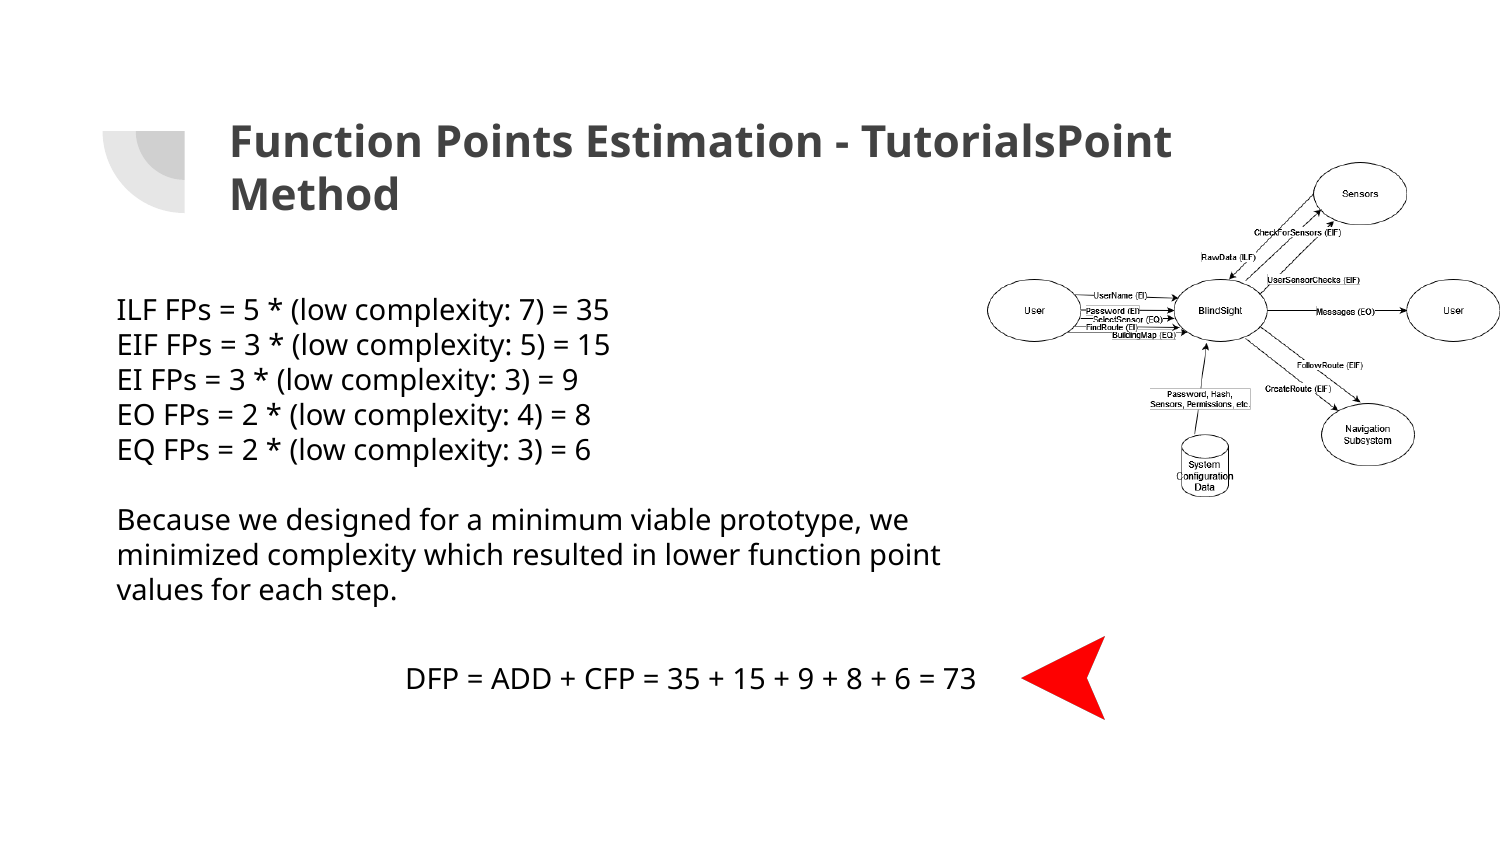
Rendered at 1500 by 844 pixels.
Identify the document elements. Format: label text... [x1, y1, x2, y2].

picture [1021, 636, 1105, 720]
title Function Points Estimation - TutorialsPoint Method [213, 98, 1368, 263]
picture [987, 162, 1500, 498]
text_box DFP = ADD + CFP = 35 + 15 + 9 + 8 + 6 = 73 [390, 645, 1016, 710]
text_box ILF FPs = 5 * (low complexity: 7) = 35 EIF FPs = 3 * (low complexity: 5) = 15 EI FPs = 3 * (low complexity: 3) = 9 EO FPs = 2 * (low complexity: 4) = 8 EQ FPs = 2 * (low complexity: 3) = 6 Because we designed for a minimum viable prototype, we minimized complexity which resulted in lower function point values for each step. [101, 276, 961, 622]
